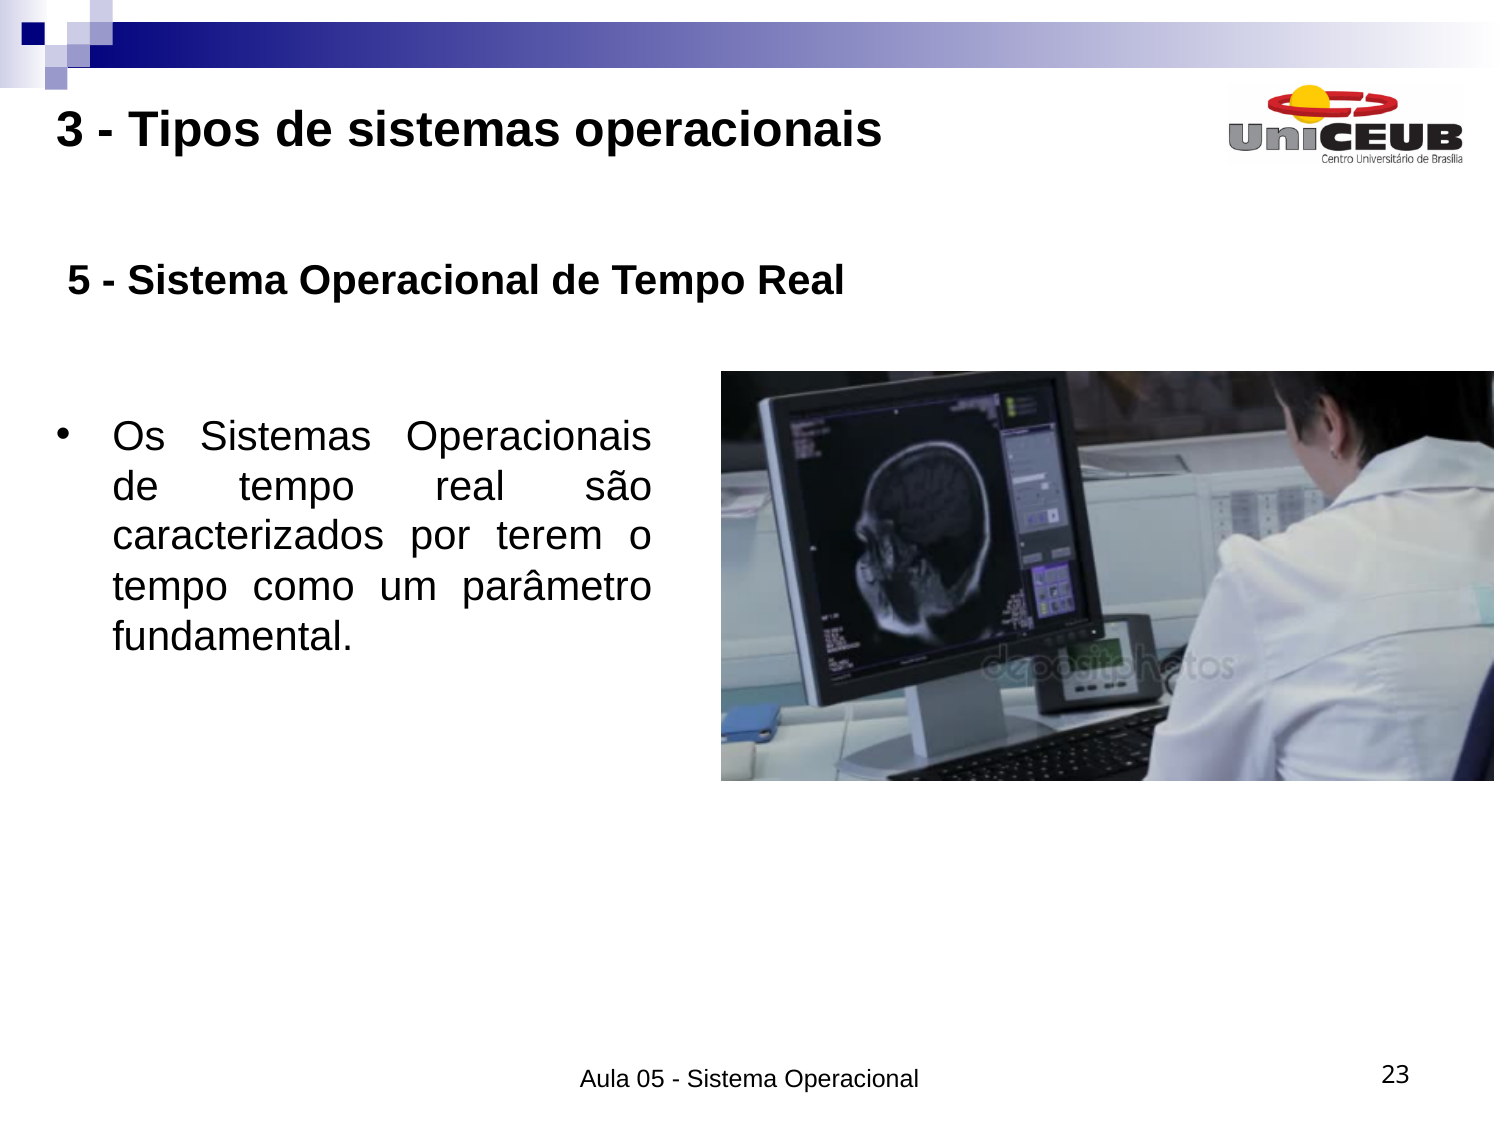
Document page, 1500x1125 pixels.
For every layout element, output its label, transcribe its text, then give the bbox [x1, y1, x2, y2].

text_box 5 - Sistema Operacional de Tempo Real [41, 220, 1129, 311]
picture [721, 371, 1494, 782]
title 3 - Tipos de sistemas operacionais [41, 14, 1392, 239]
picture [1227, 83, 1464, 165]
text_box 23 [1074, 1024, 1425, 1100]
text_box Os Sistemas Operacionais de tempo real são caracterizados por terem o tempo como um parâmetro fundamental. [41, 400, 668, 666]
footer Aula 05 - Sistema Operacional [512, 1025, 988, 1100]
